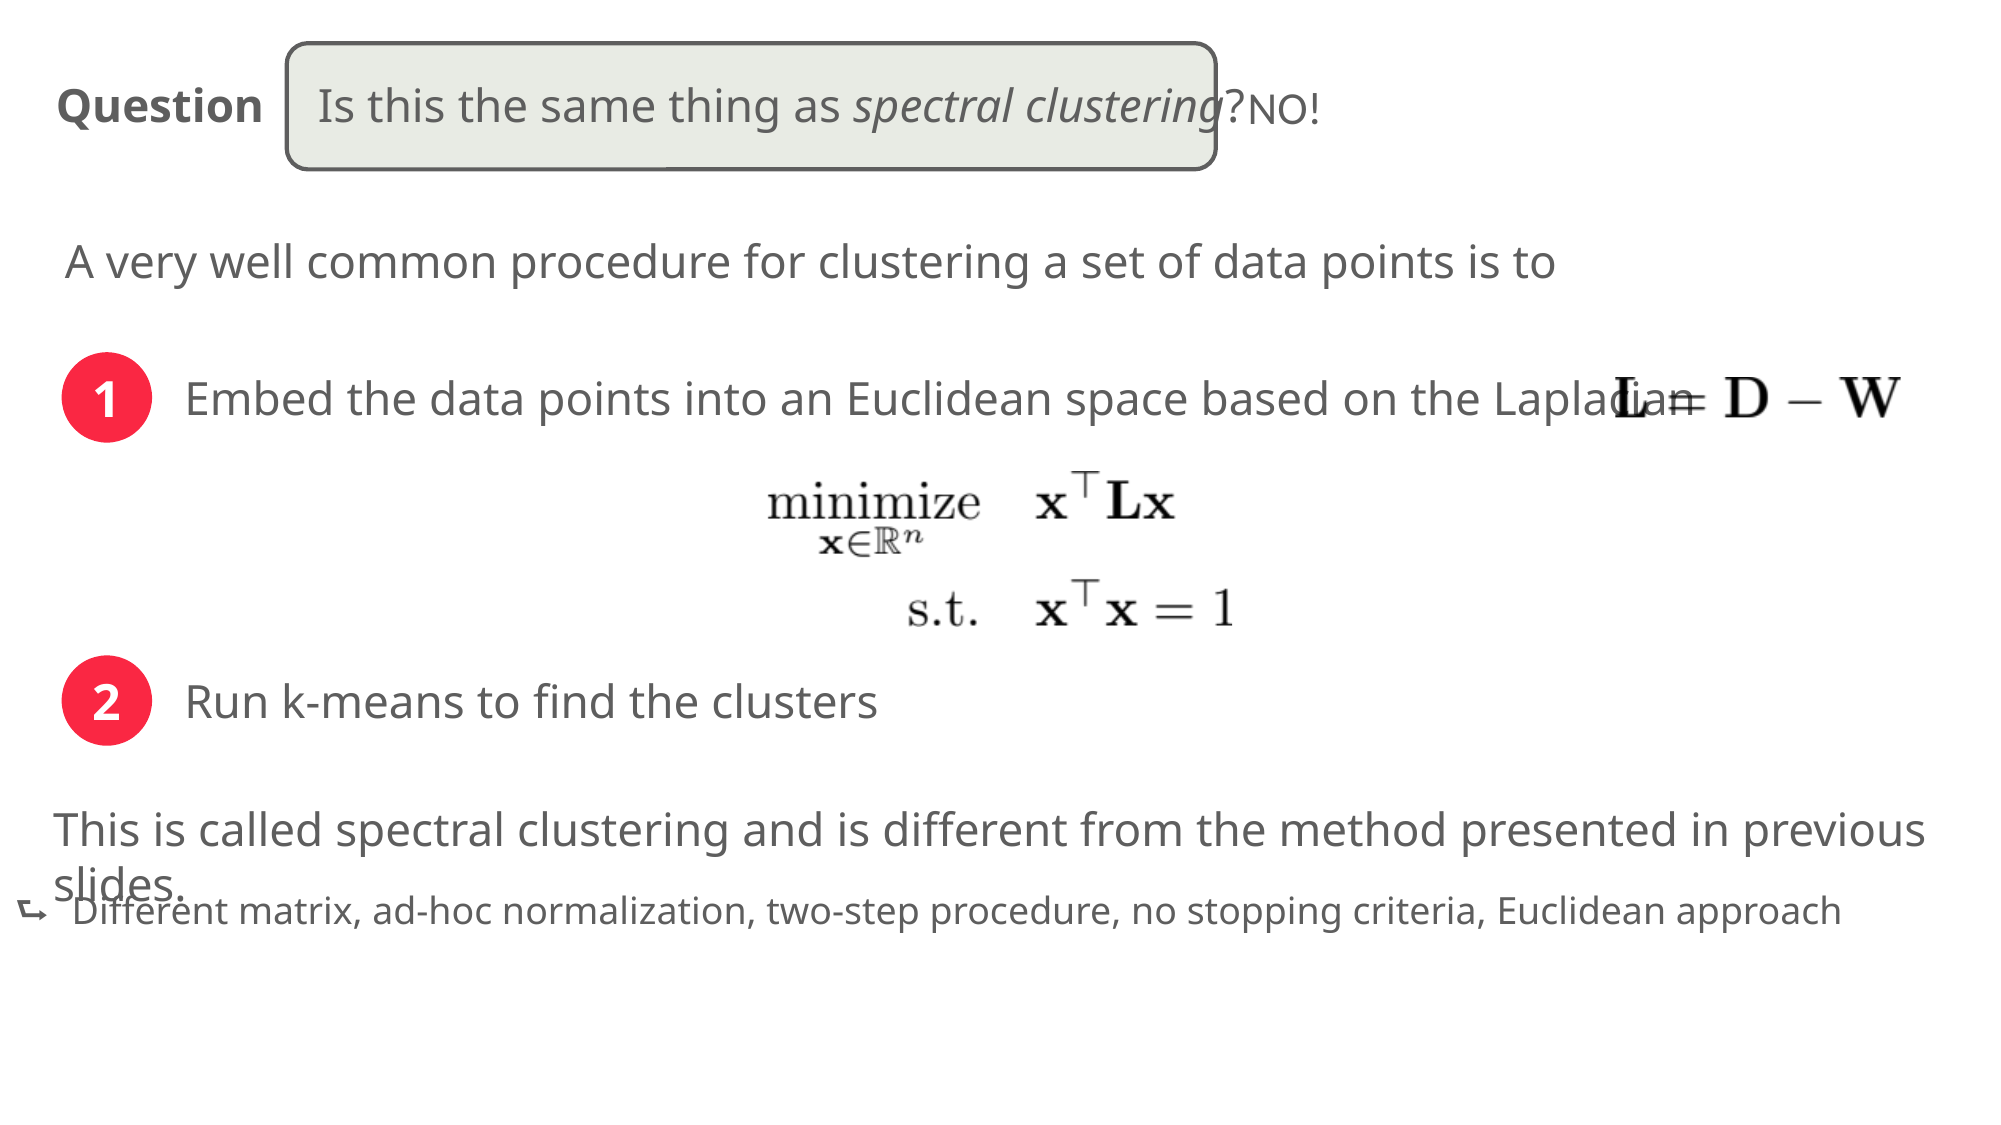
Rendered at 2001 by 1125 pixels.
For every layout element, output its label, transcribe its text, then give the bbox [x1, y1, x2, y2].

text_box 2 [60, 654, 154, 747]
text_box [285, 42, 1217, 171]
picture [1615, 377, 1901, 418]
text_box Different matrix, ad-hoc normalization, two-step procedure, no stopping criteria, Euclidean approach [0, 879, 1860, 940]
picture [767, 471, 1233, 627]
text_box Question [41, 68, 279, 139]
text_box A very well common procedure for clustering a set of data points is to [49, 225, 1639, 296]
text_box Embed the data points into an Euclidean space based on the Laplacian [169, 362, 1758, 432]
text_box 1 [60, 351, 154, 444]
text_box Is this the same thing as spectral clustering? [303, 68, 1892, 139]
text_box NO! [1232, 70, 1338, 141]
text_box Run k-means to find the clusters [169, 665, 1758, 735]
text_box This is called spectral clustering and is different from the method presented in previous slides. [38, 793, 1962, 919]
